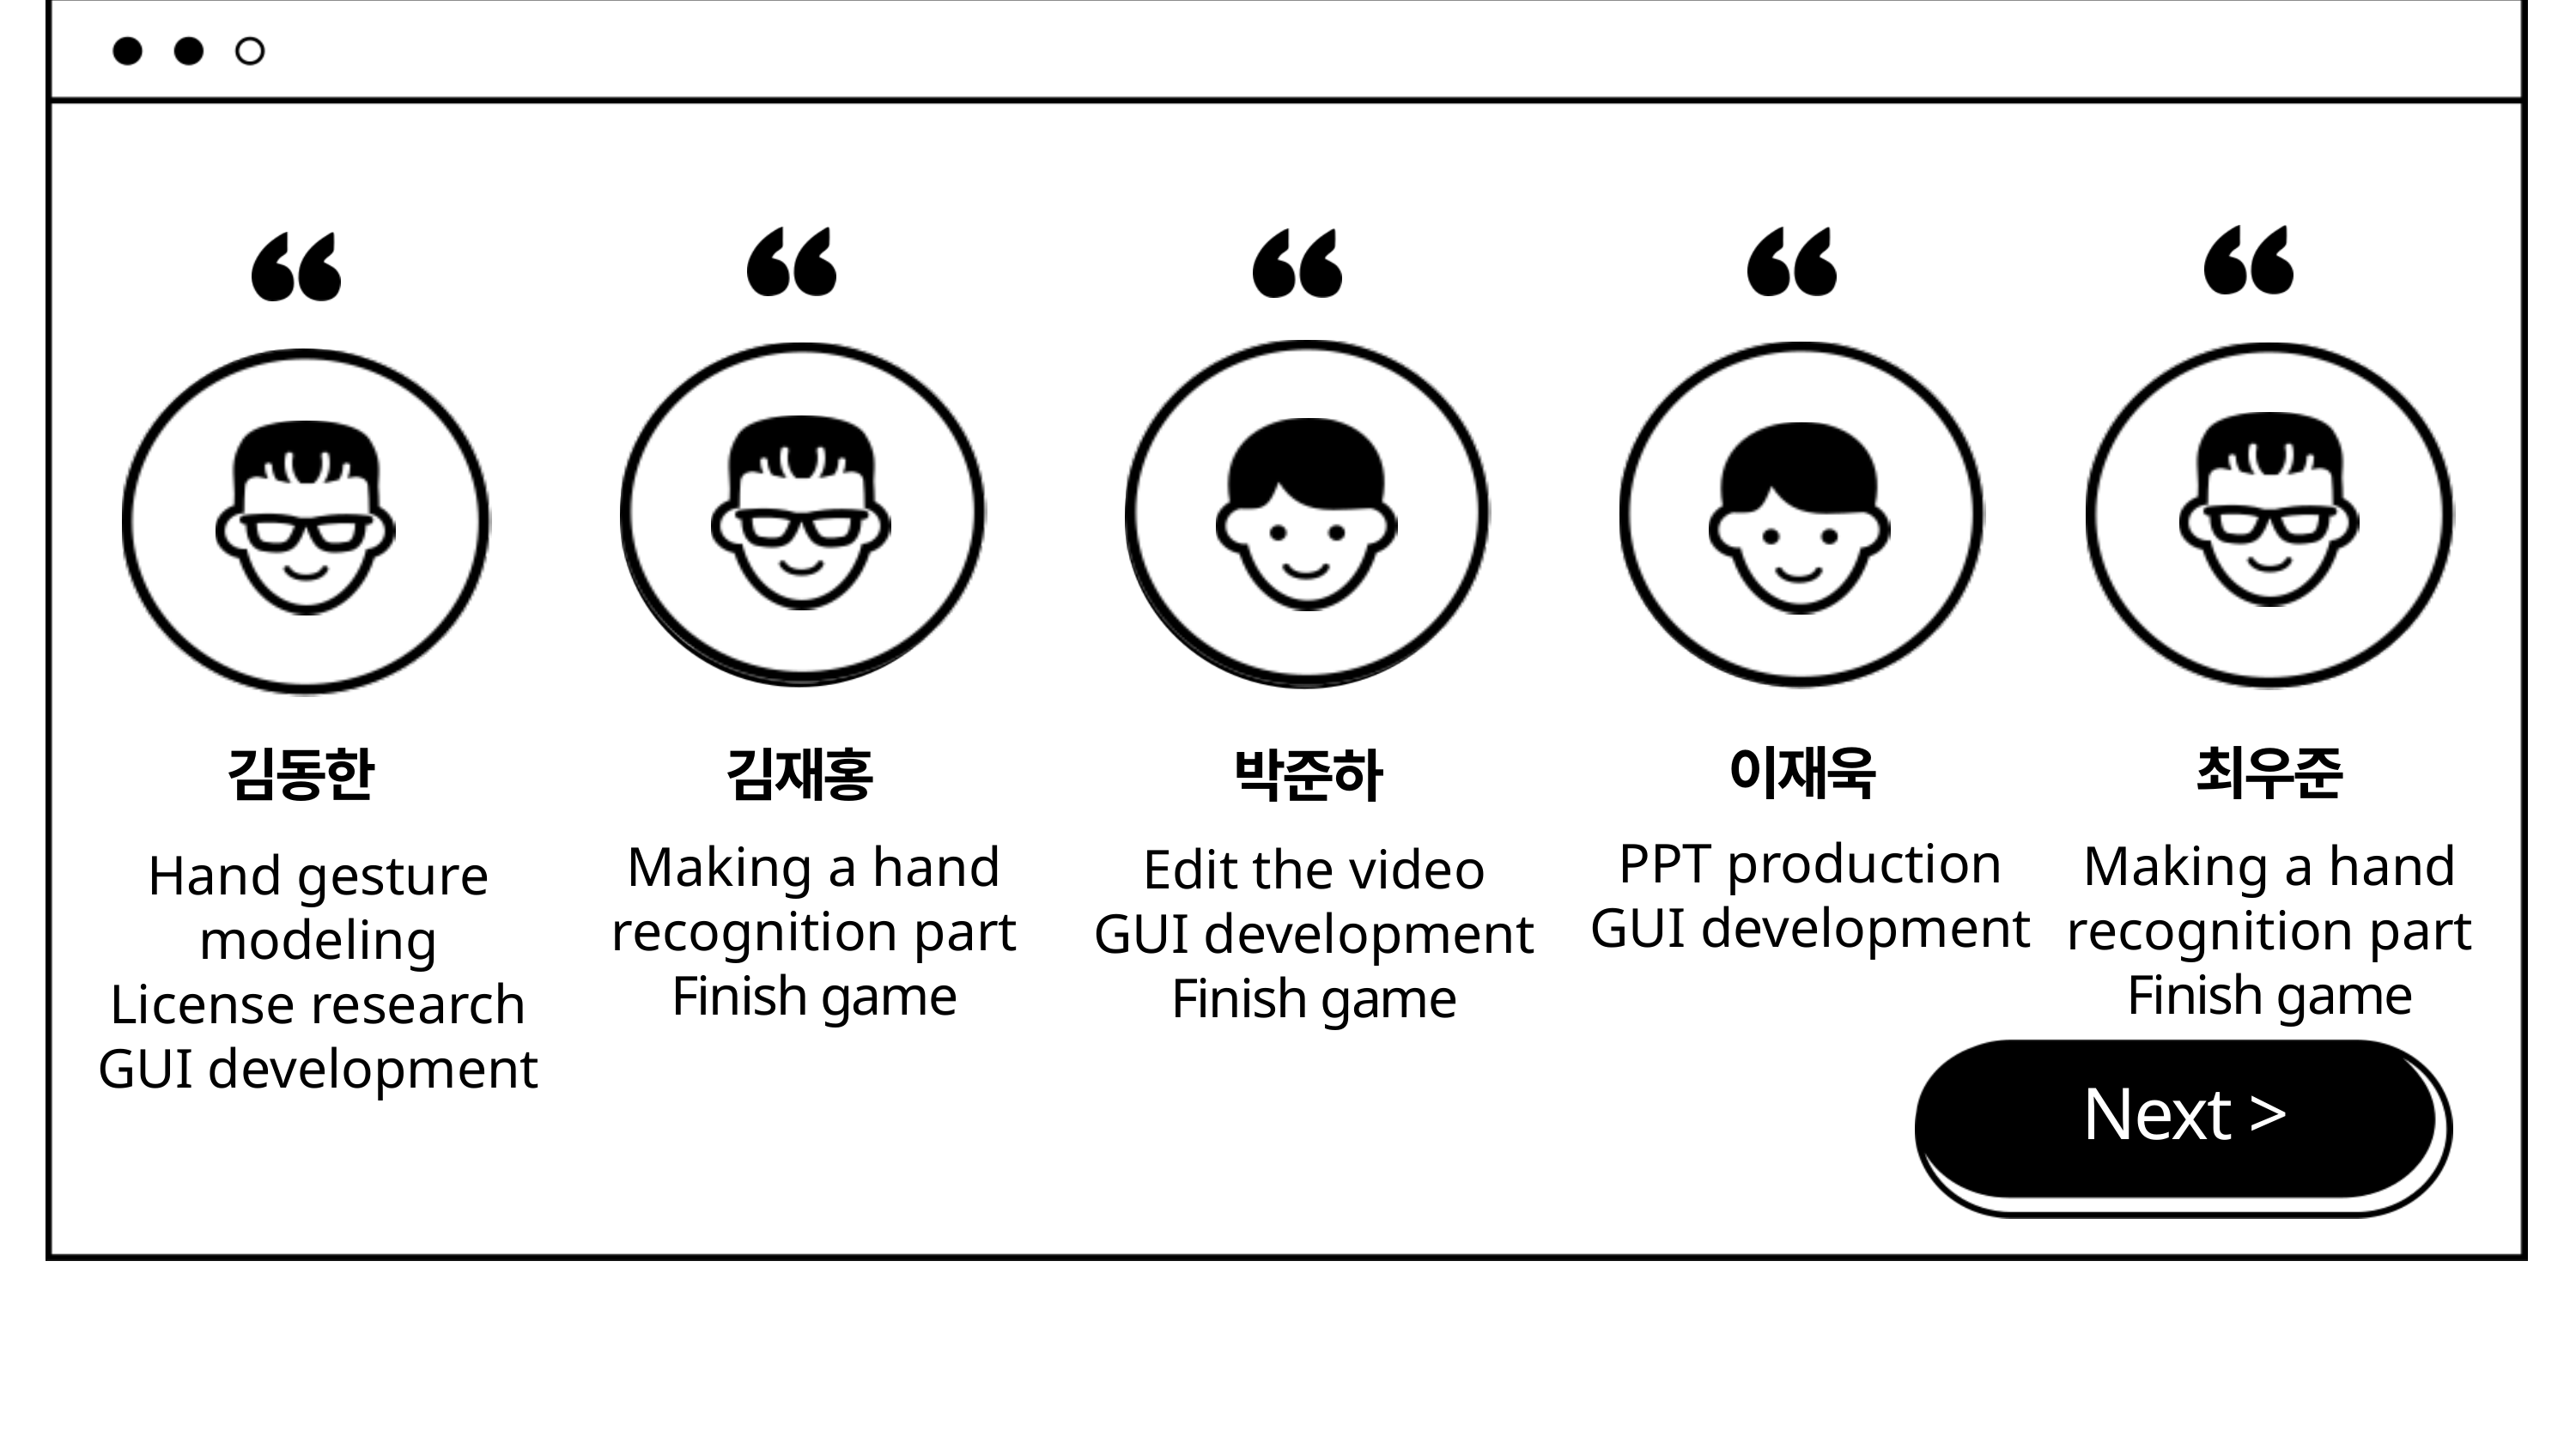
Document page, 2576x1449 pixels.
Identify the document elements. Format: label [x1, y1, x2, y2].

text_box [1619, 342, 1986, 689]
text_box [122, 349, 492, 697]
picture [1914, 1039, 2453, 1219]
text_box [1253, 228, 1343, 298]
text_box [2203, 225, 2293, 294]
text_box [216, 421, 396, 615]
text_box [621, 343, 987, 685]
text_box [711, 415, 891, 610]
text_box [2179, 412, 2360, 607]
text_box [1747, 227, 1837, 296]
text_box [2085, 343, 2456, 690]
text_box [1215, 418, 1398, 611]
text_box [747, 227, 837, 296]
text_box [46, 0, 2528, 1262]
text_box [252, 232, 341, 301]
text_box [1125, 340, 1492, 688]
text_box [1709, 421, 1891, 615]
